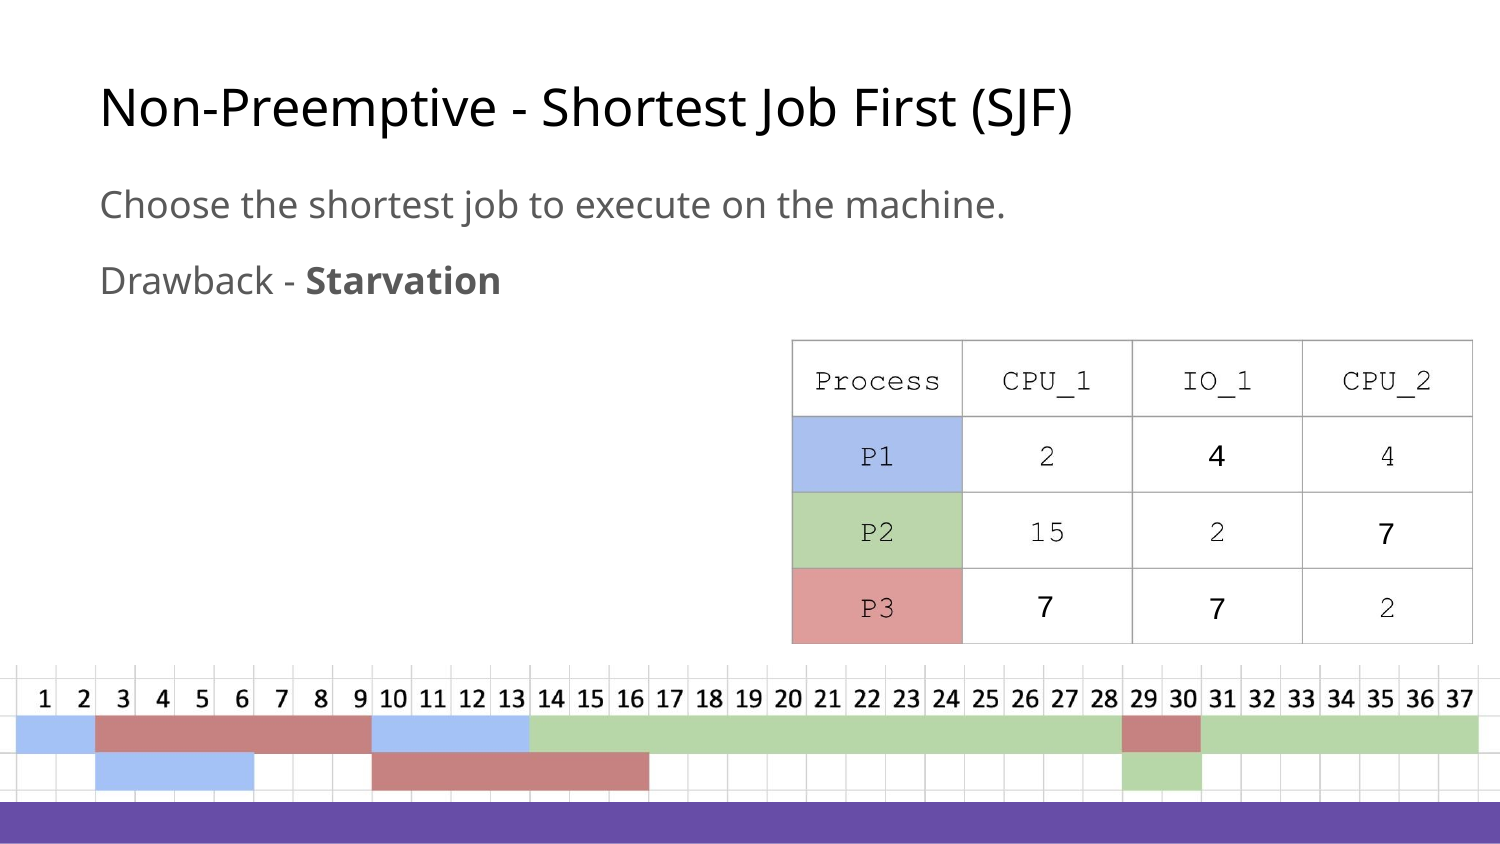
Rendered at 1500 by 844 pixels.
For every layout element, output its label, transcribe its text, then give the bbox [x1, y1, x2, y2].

text_box [0, 665, 1500, 803]
text_box 7 [1361, 497, 1415, 554]
text_box 7 [1193, 572, 1247, 629]
text_box Choose the shortest job to execute on the machine. Drawback - Starvation [97, 172, 1319, 303]
title Non-Preemptive - Shortest Job First (SJF) [97, 71, 1371, 216]
text_box 4 [1192, 420, 1246, 477]
text_box 7 [1021, 571, 1075, 628]
text_box [790, 338, 1474, 644]
